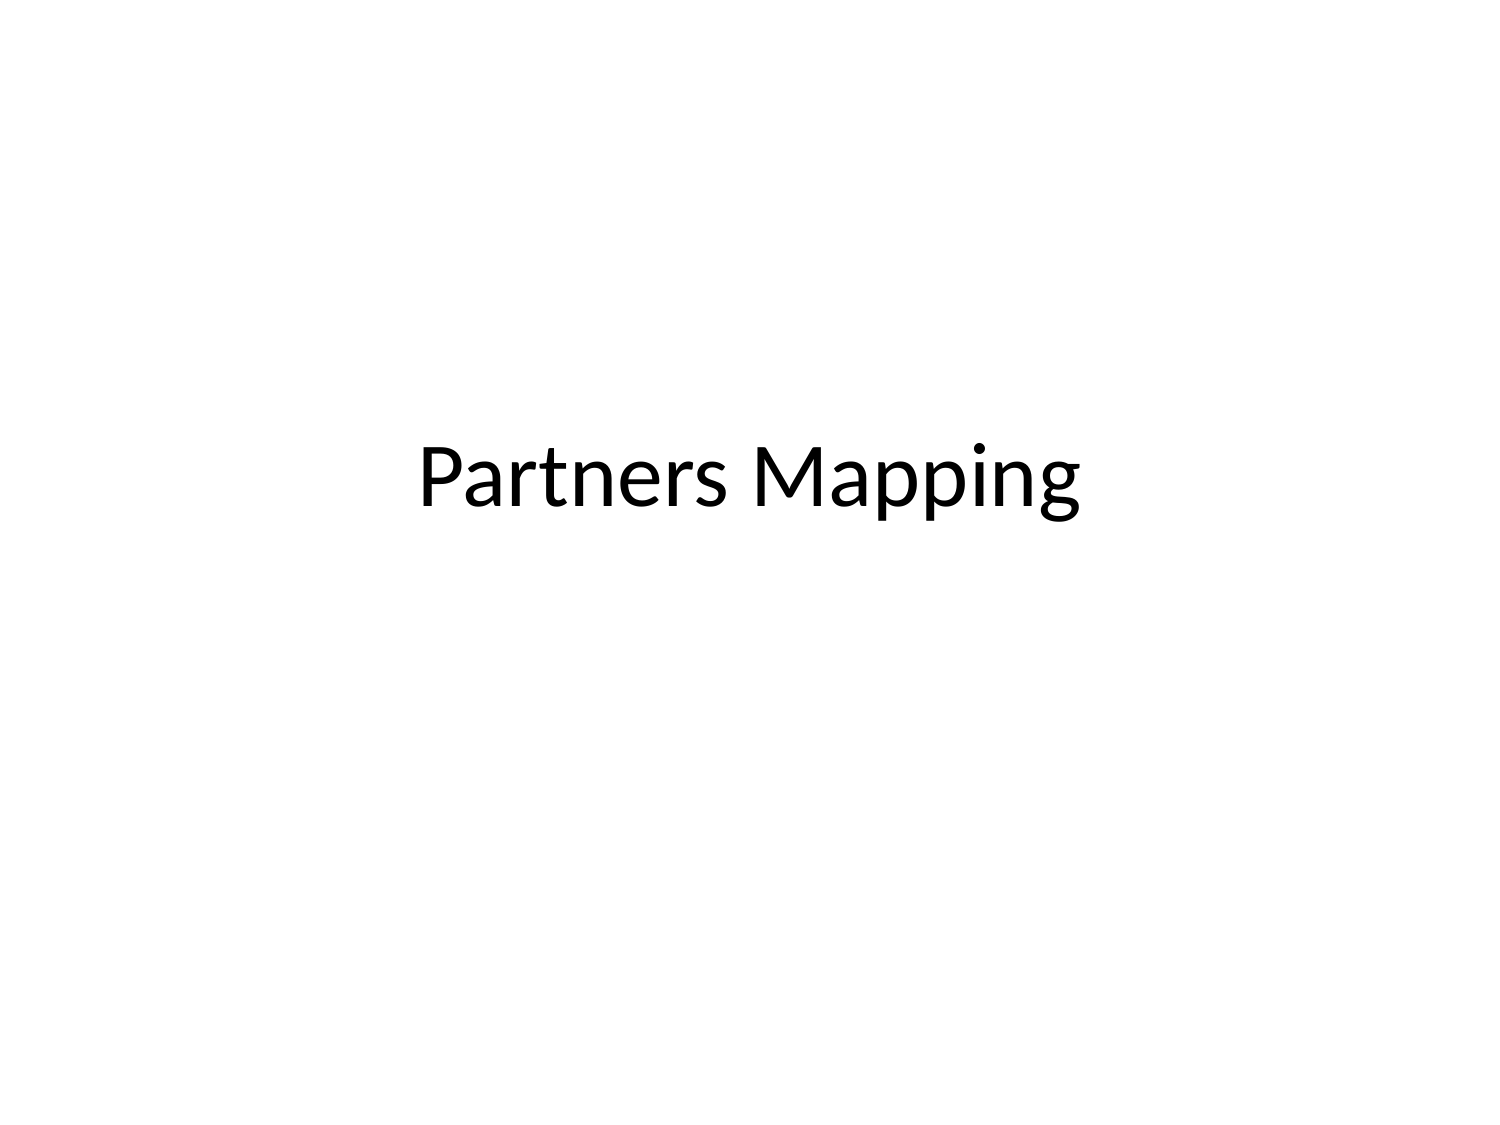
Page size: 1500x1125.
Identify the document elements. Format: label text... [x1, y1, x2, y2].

title Partners Mapping [112, 349, 1388, 591]
